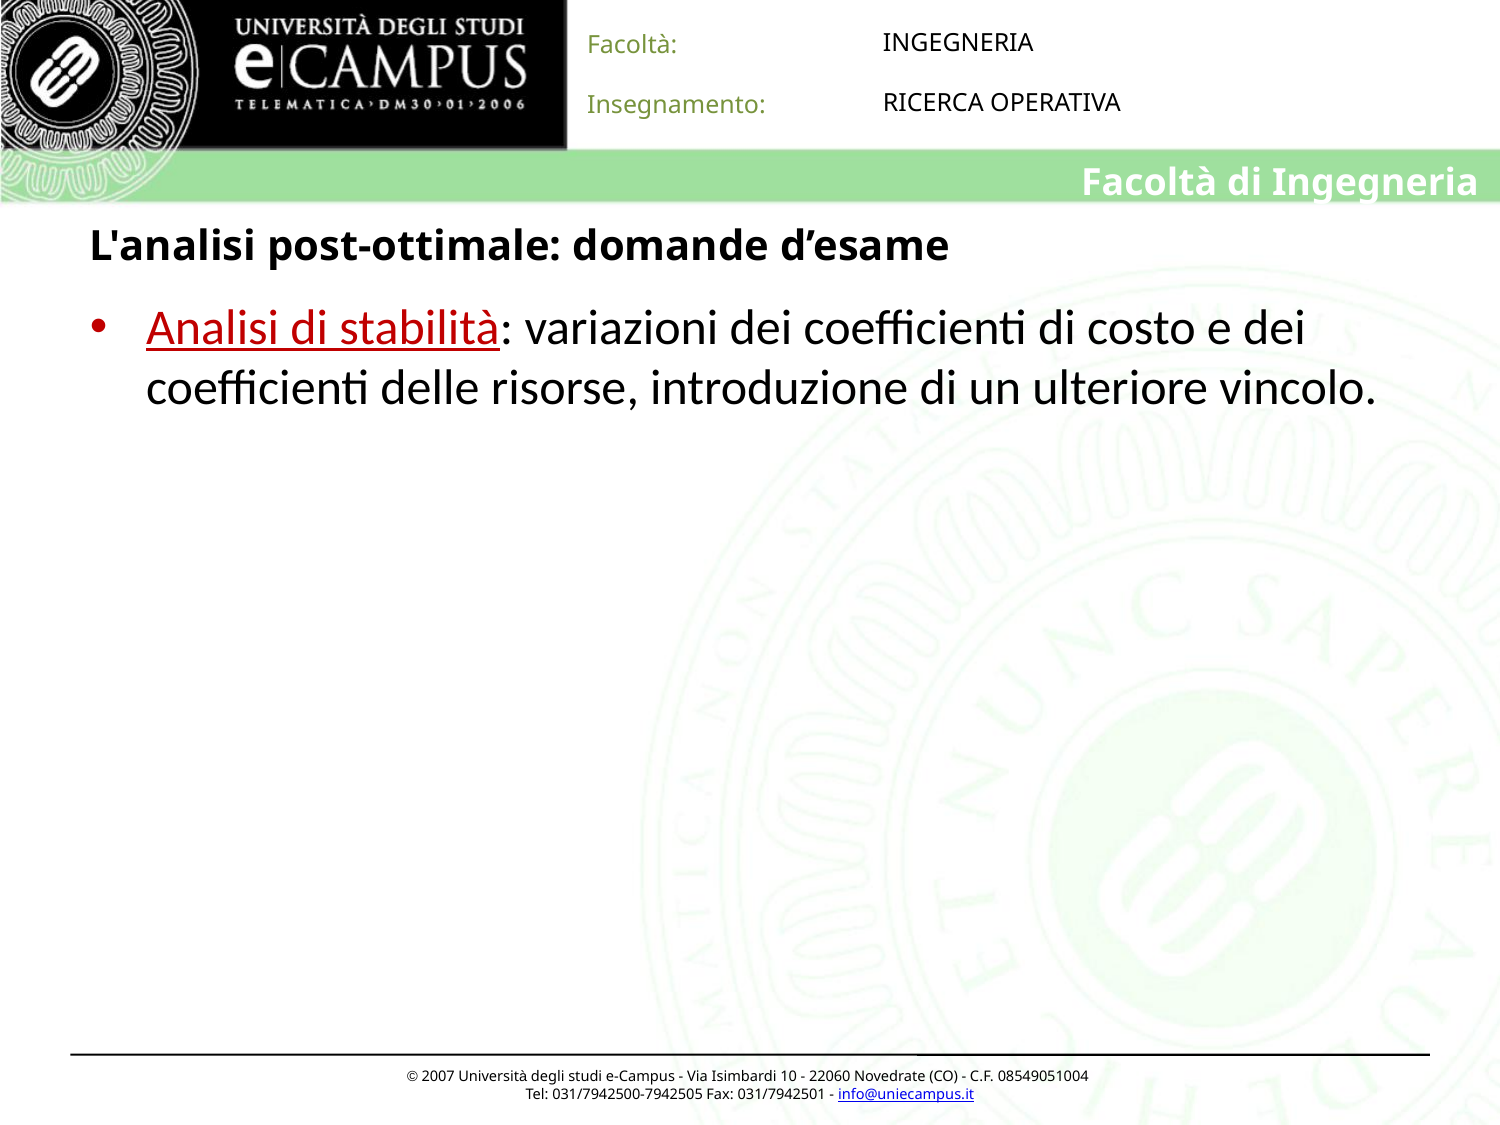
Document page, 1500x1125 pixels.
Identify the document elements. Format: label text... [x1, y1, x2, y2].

text_box Analisi di stabilità: variazioni dei coefficienti di costo e dei coefficienti delle risorse, introduzione di un ulteriore vincolo. [74, 287, 1425, 1000]
title L'analisi post-ottimale: domande d’esame [74, 210, 1430, 282]
picture [0, 0, 1500, 1125]
